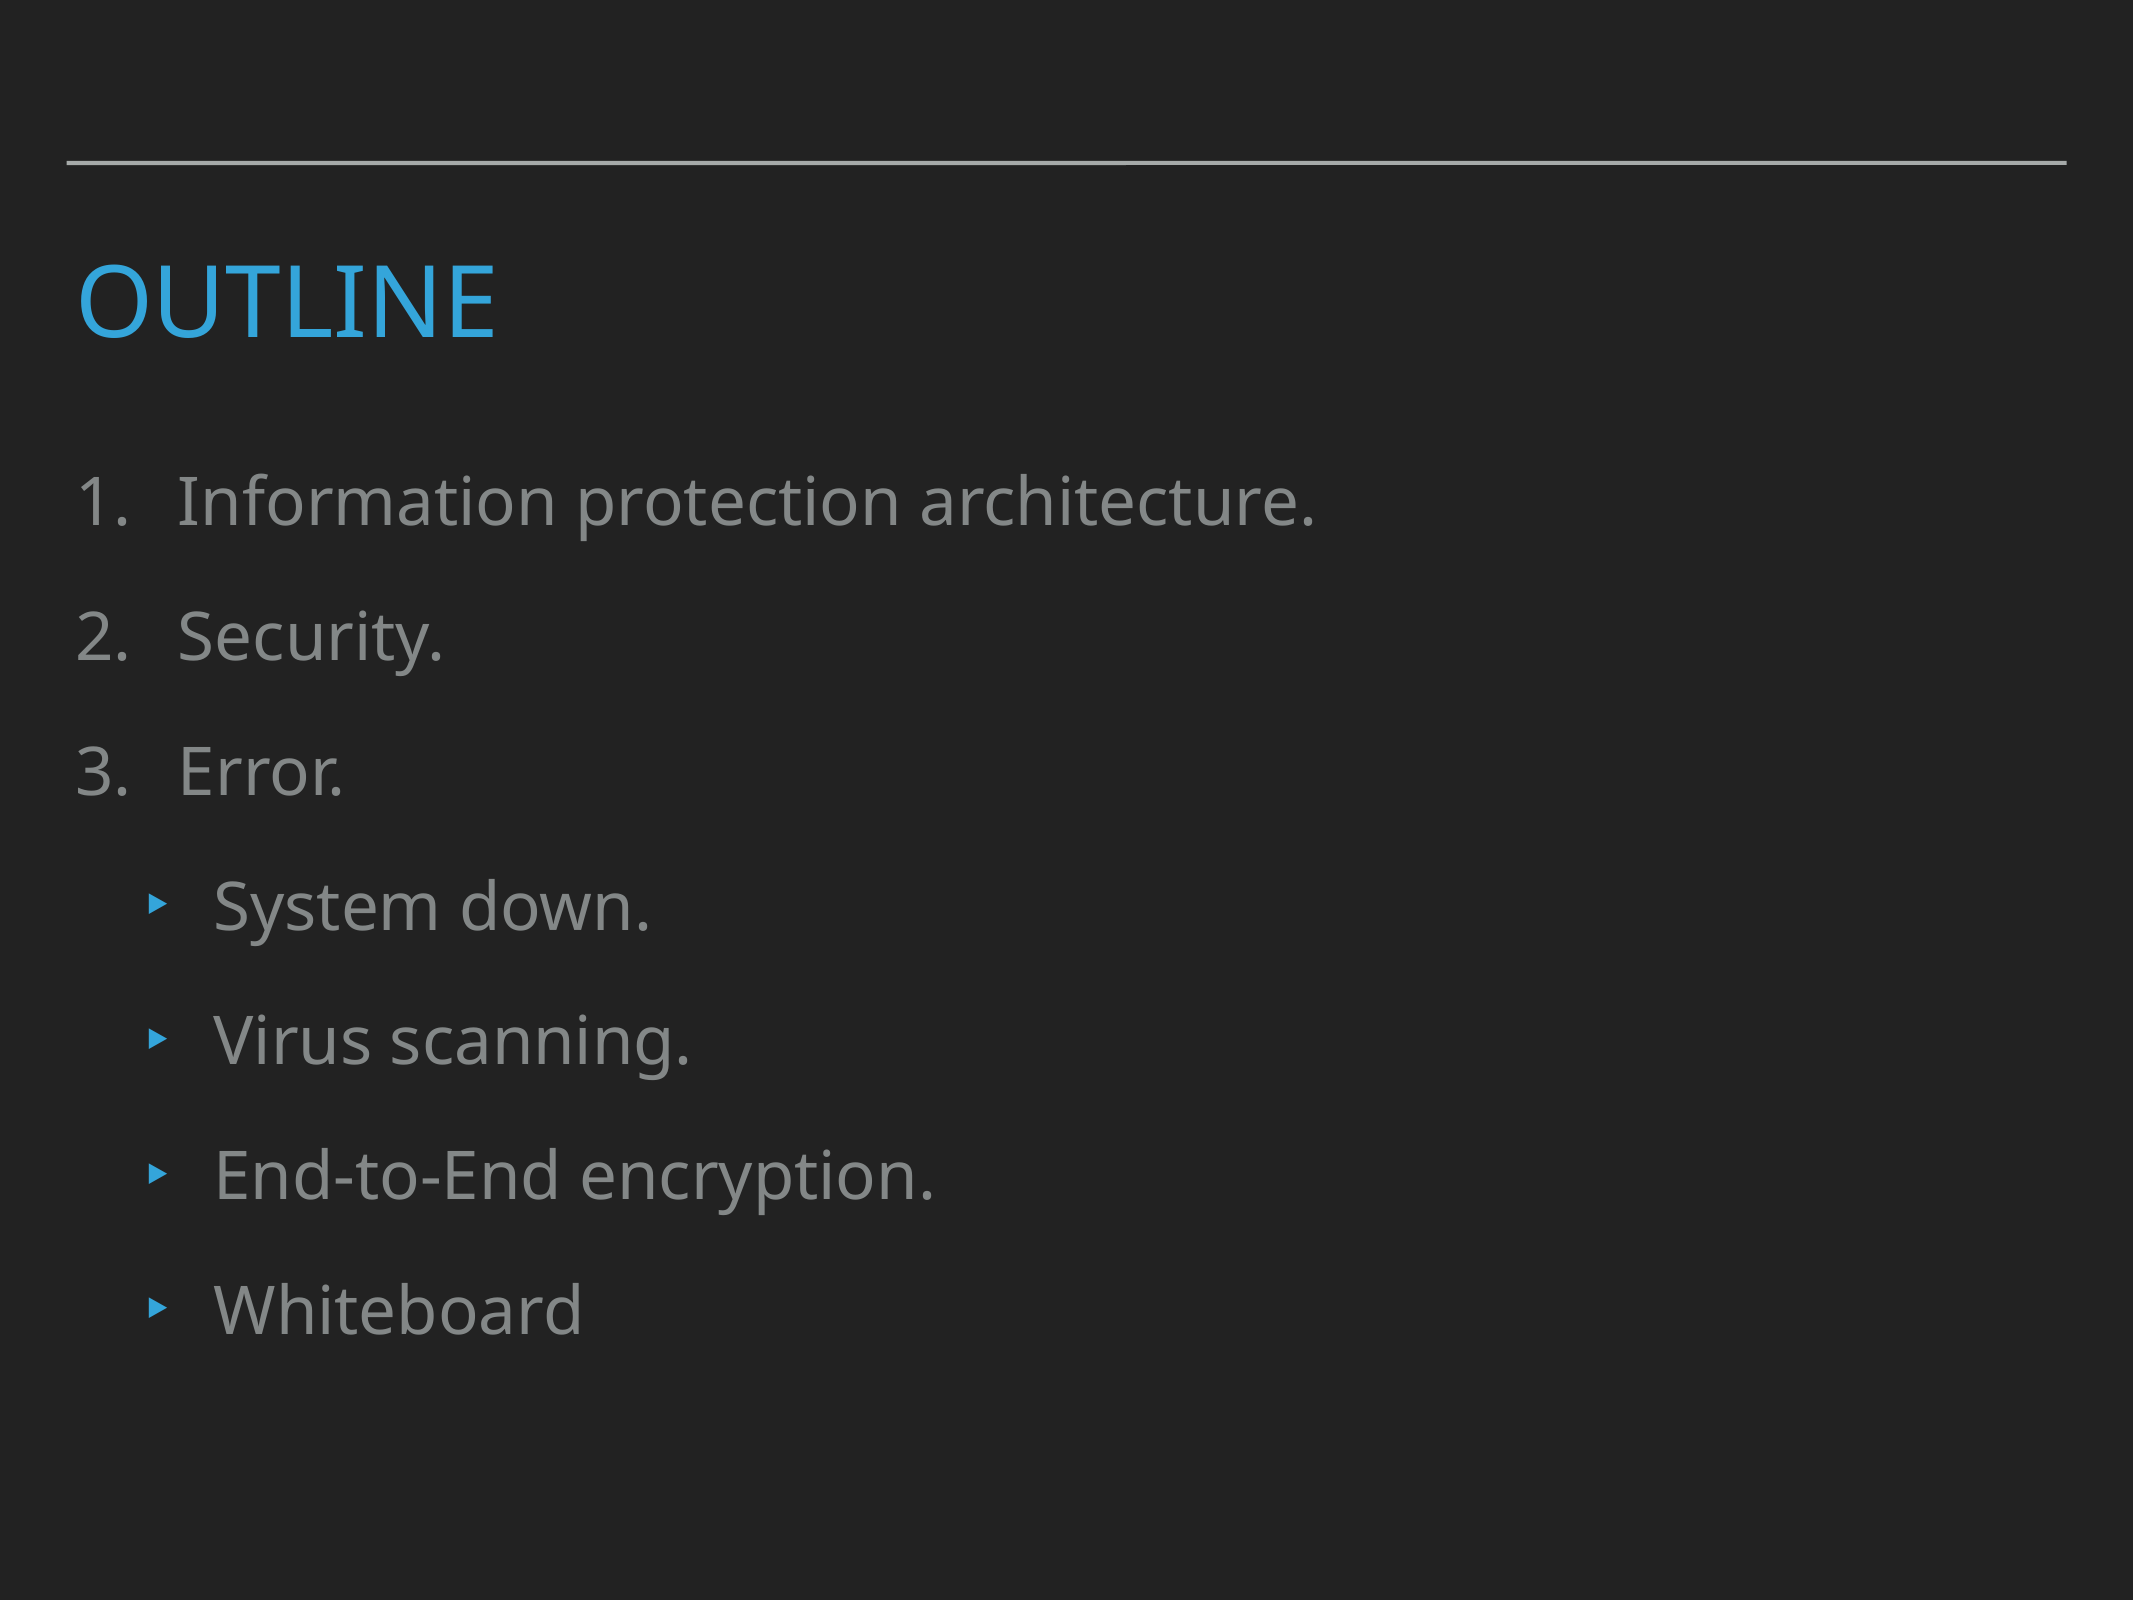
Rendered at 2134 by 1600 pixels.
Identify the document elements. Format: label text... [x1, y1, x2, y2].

list Information protection architecture. Security. Error. System down. Virus scanning. End-to-End encryption. Whiteboard [66, 449, 2068, 1453]
title Outline [66, 251, 2068, 372]
